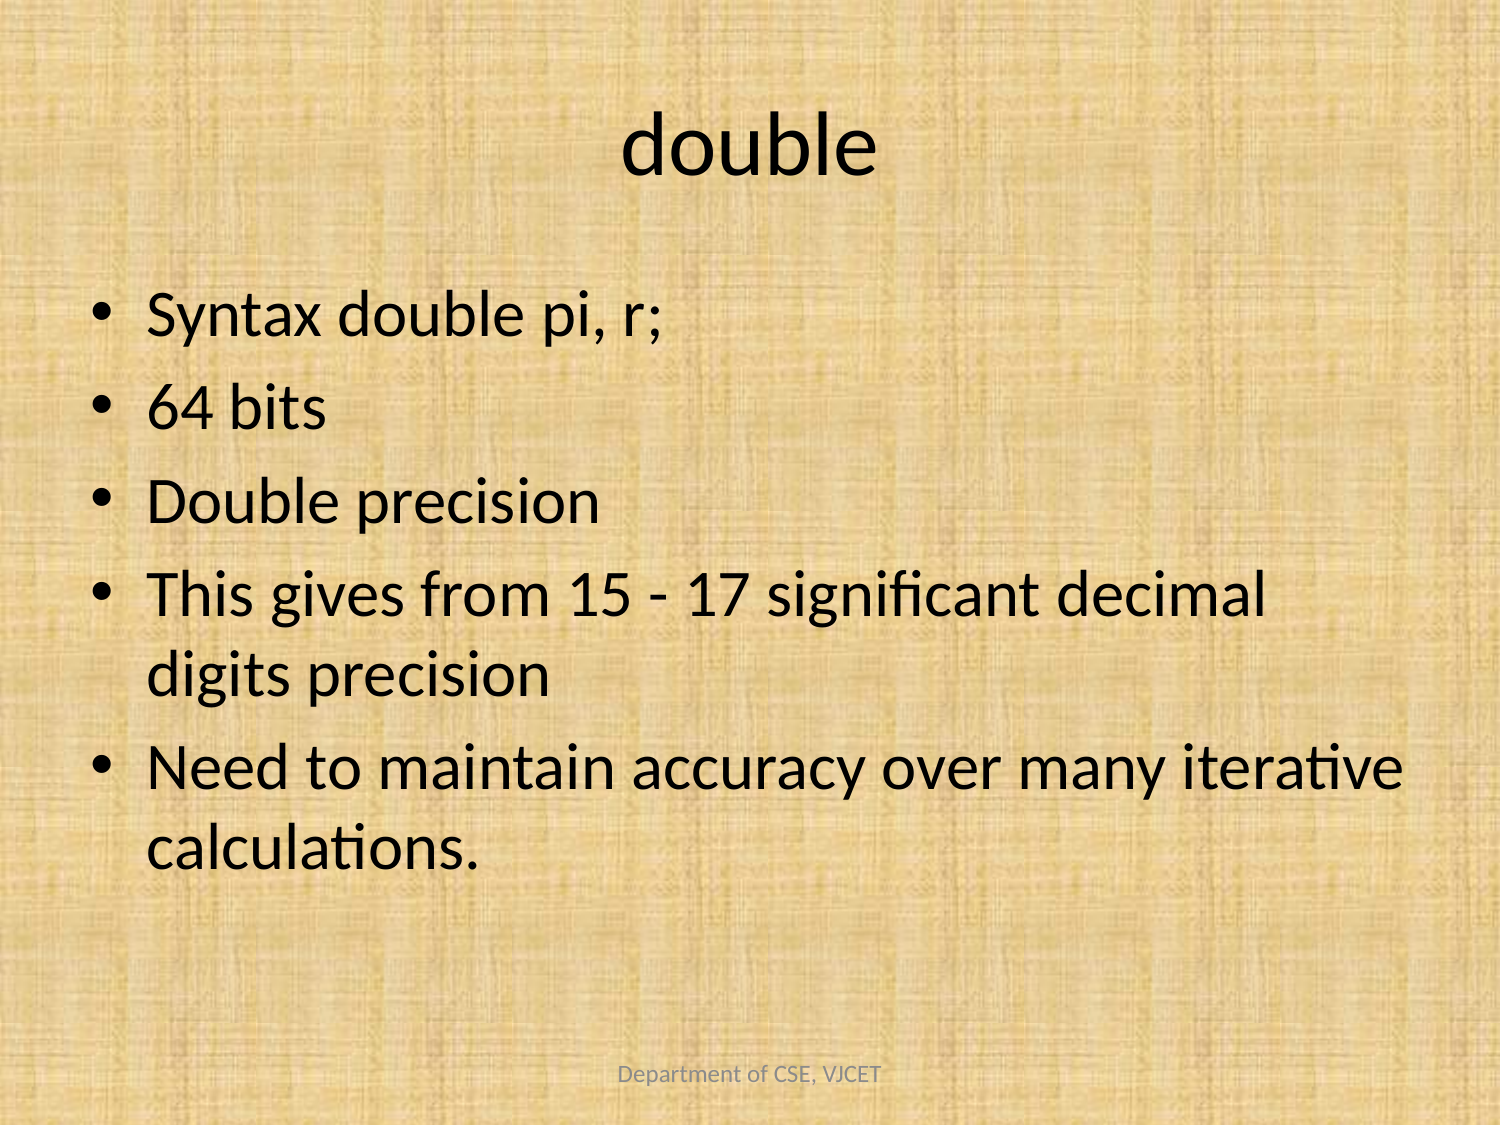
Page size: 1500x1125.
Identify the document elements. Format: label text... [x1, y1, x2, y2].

footer Department of CSE, VJCET [512, 1042, 988, 1103]
picture [0, 0, 1500, 1125]
title double [74, 44, 1426, 233]
list Syntax double pi, r; 64 bits Double precision This gives from 15 - 17 significant decimal digits precision Need to maintain accuracy over many iterative calculations. [74, 262, 1426, 1006]
